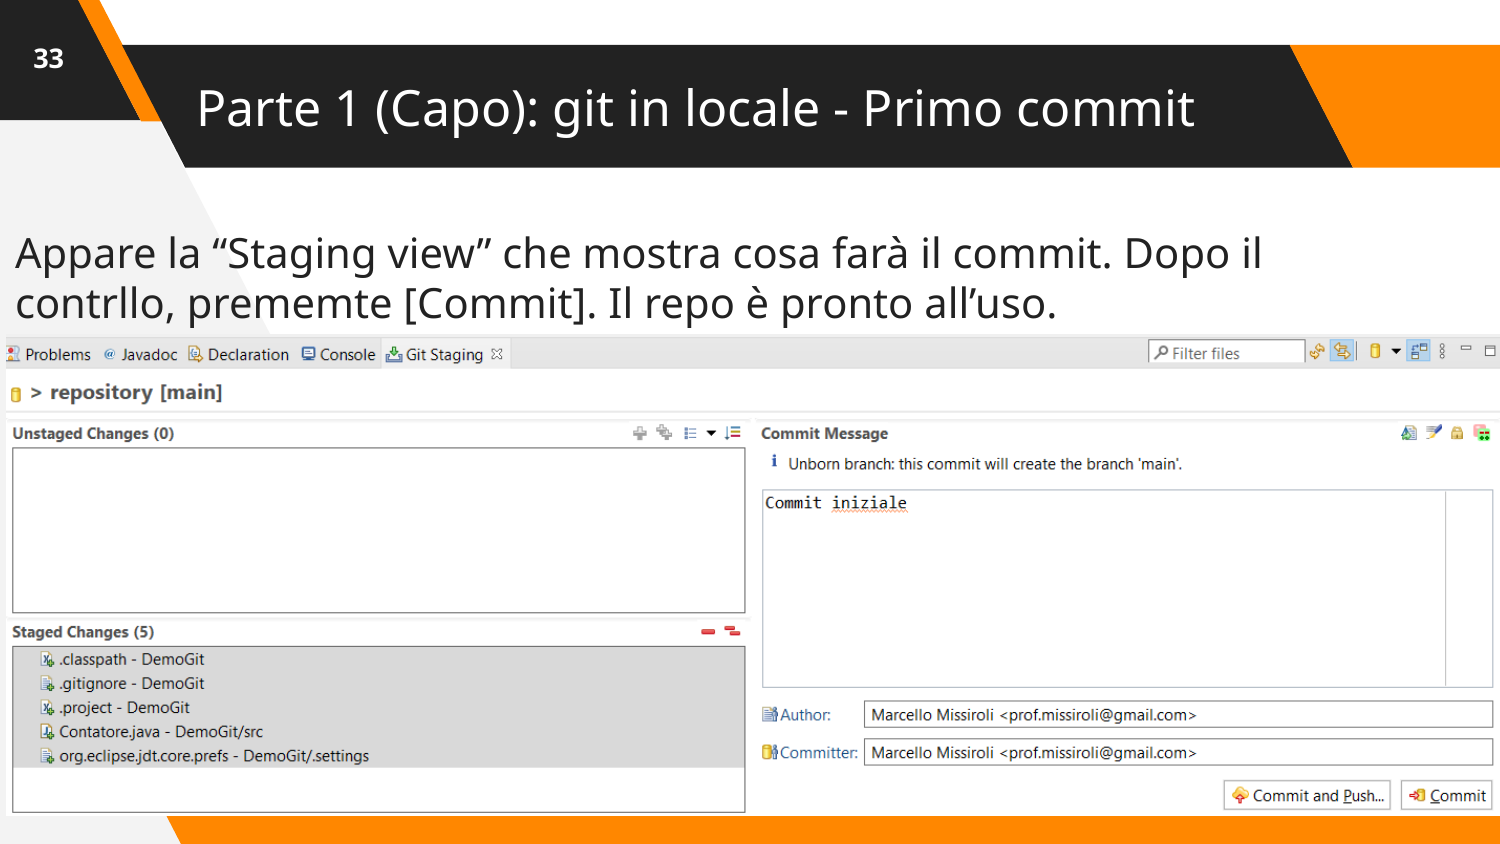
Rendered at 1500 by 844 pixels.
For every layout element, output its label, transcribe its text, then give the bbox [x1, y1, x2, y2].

picture [5, 334, 1500, 816]
slide_number ‹#› [0, 0, 98, 121]
title Parte 1 (Capo): git in locale - Primo commit [181, 45, 1285, 169]
list Appare la “Staging view” che mostra cosa farà il commit. Dopo il contrllo, prememte [Commit]. Il repo è pronto all’uso. [0, 211, 1425, 338]
